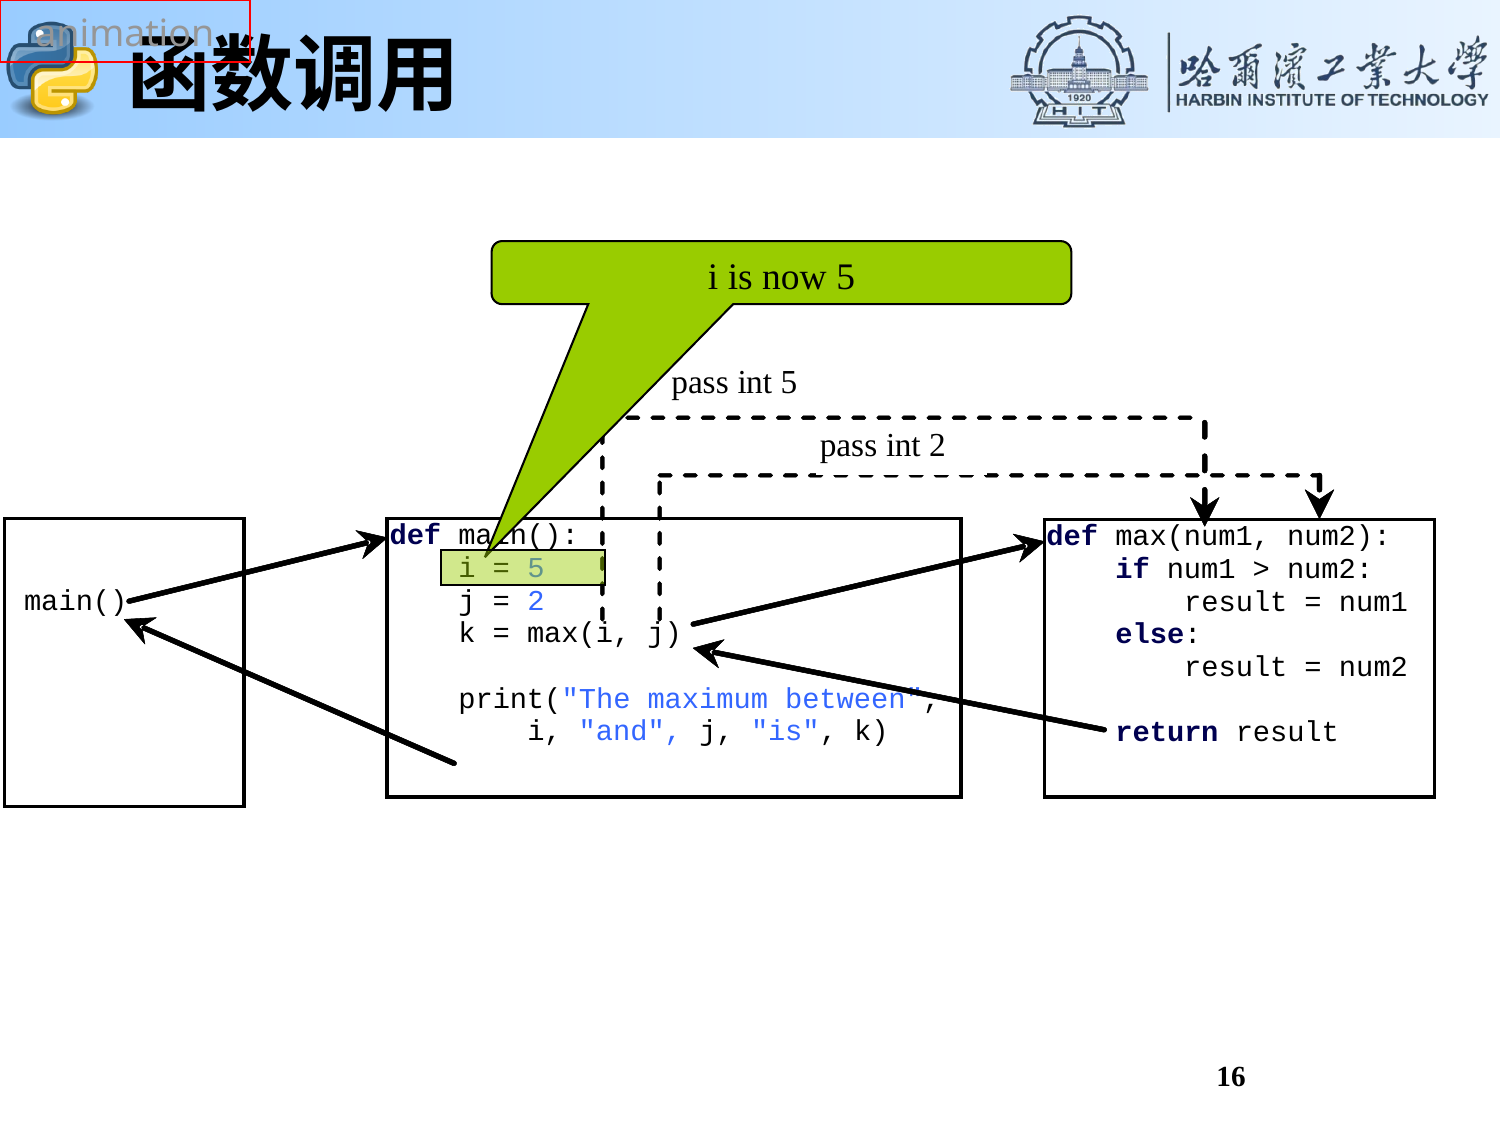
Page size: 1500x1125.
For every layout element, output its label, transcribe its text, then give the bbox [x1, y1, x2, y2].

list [0, 354, 1444, 895]
title 函数调用 [112, 20, 1334, 121]
text_box i is now 5 [491, 241, 1072, 345]
slide_number 16 [1074, 1049, 1388, 1125]
text_box animation [0, 0, 250, 63]
picture [1000, 4, 1500, 138]
picture [0, 63, 104, 123]
